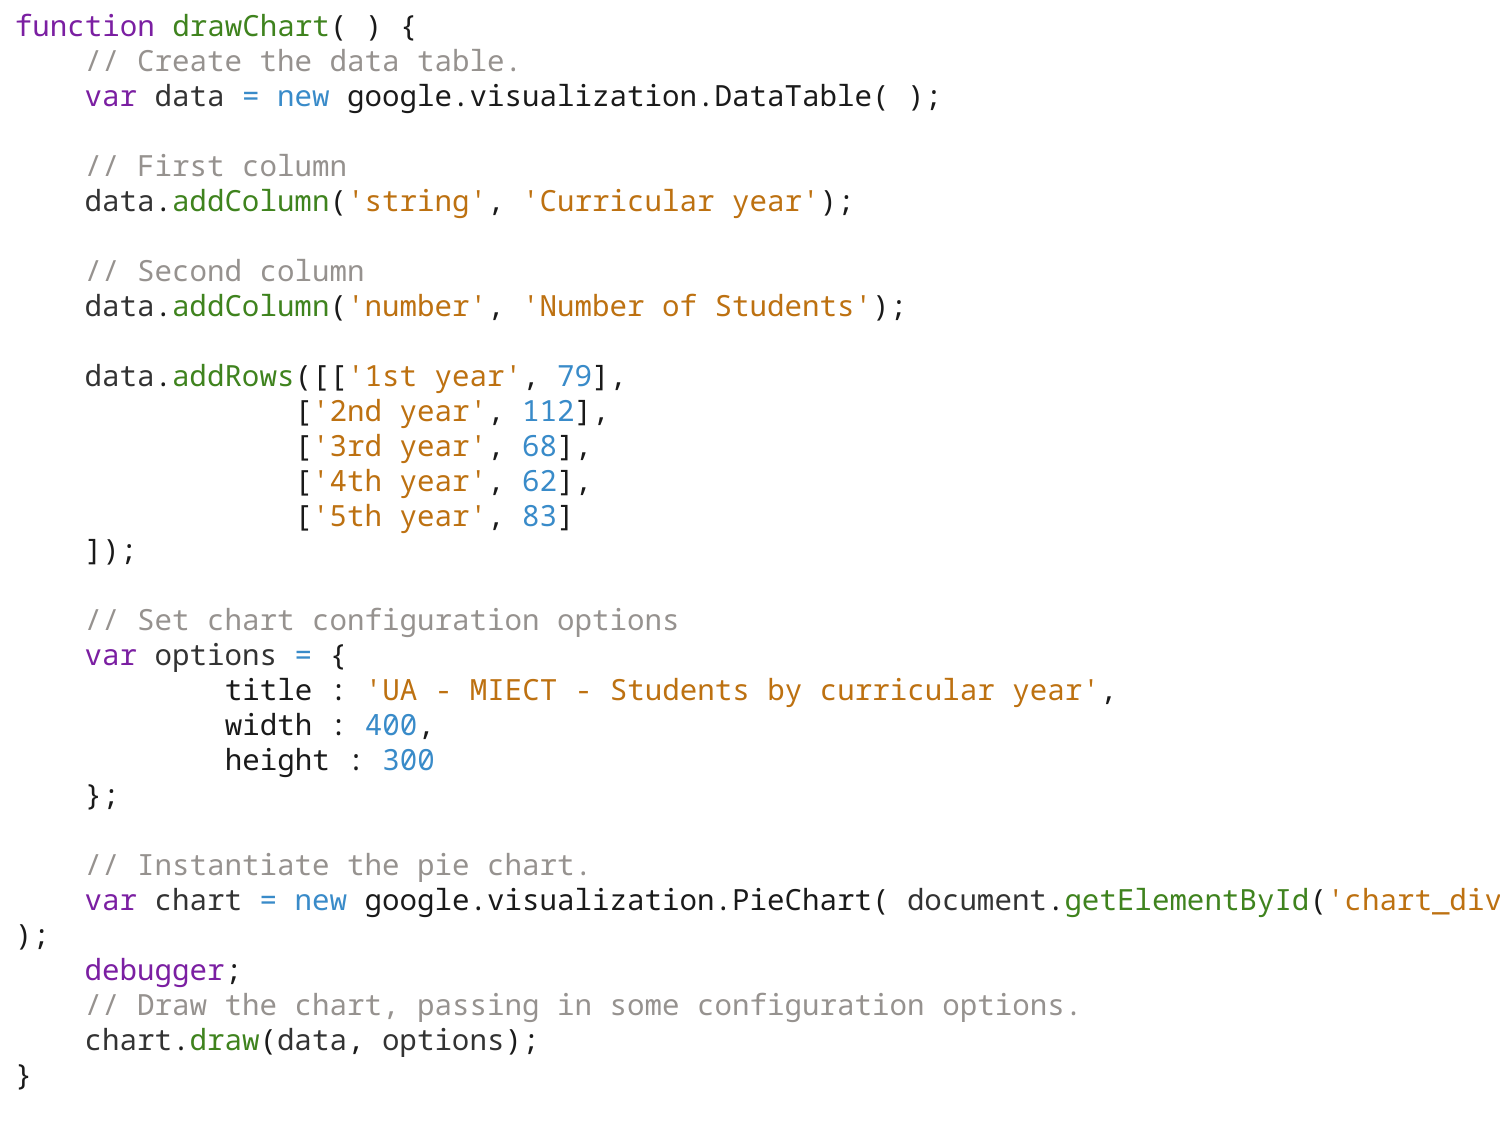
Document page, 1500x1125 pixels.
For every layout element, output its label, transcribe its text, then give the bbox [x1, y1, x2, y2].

text_box function drawChart( ) { // Create the data table. var data = new google.visualization.DataTable( ); // First column data.addColumn('string', 'Curricular year'); // Second column data.addColumn('number', 'Number of Students'); data.addRows([['1st year', 79], ['2nd year', 112], ['3rd year', 68], ['4th year', 62], ['5th year', 83] ]); // Set chart configuration options var options = { title : 'UA - MIECT - Students by curricular year', width : 400, height : 300 }; // Instantiate the pie chart. var chart = new google.visualization.PieChart( document.getElementById('chart_div')); debugger; // Draw the chart, passing in some configuration options. chart.draw(data, options); } [0, 0, 1500, 1099]
